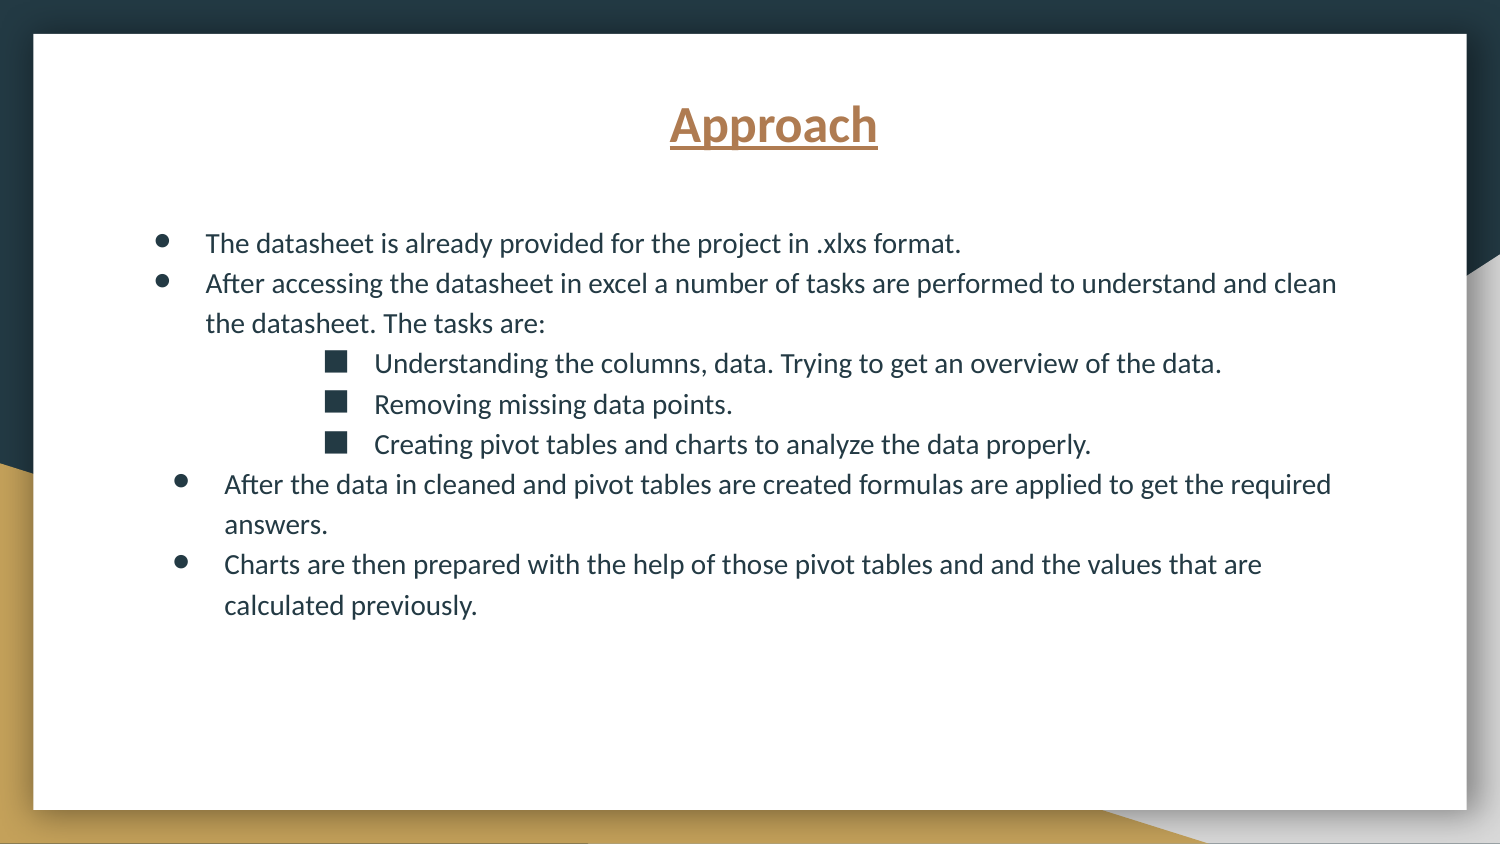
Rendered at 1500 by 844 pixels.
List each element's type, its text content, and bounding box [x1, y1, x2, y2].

list The datasheet is already provided for the project in .xlxs format. After accessing the datasheet in excel a number of tasks are performed to understand and clean the datasheet. The tasks are: Understanding the columns, data. Trying to get an overview of the data. Removing missing data points. Creating pivot tables and charts to analyze the data properly. After the data in cleaned and pivot tables are created formulas are applied to get the required answers. Charts are then prepared with the help of those pivot tables and and the values that are calculated previously. [134, 204, 1366, 729]
title Approach [158, 75, 1390, 170]
